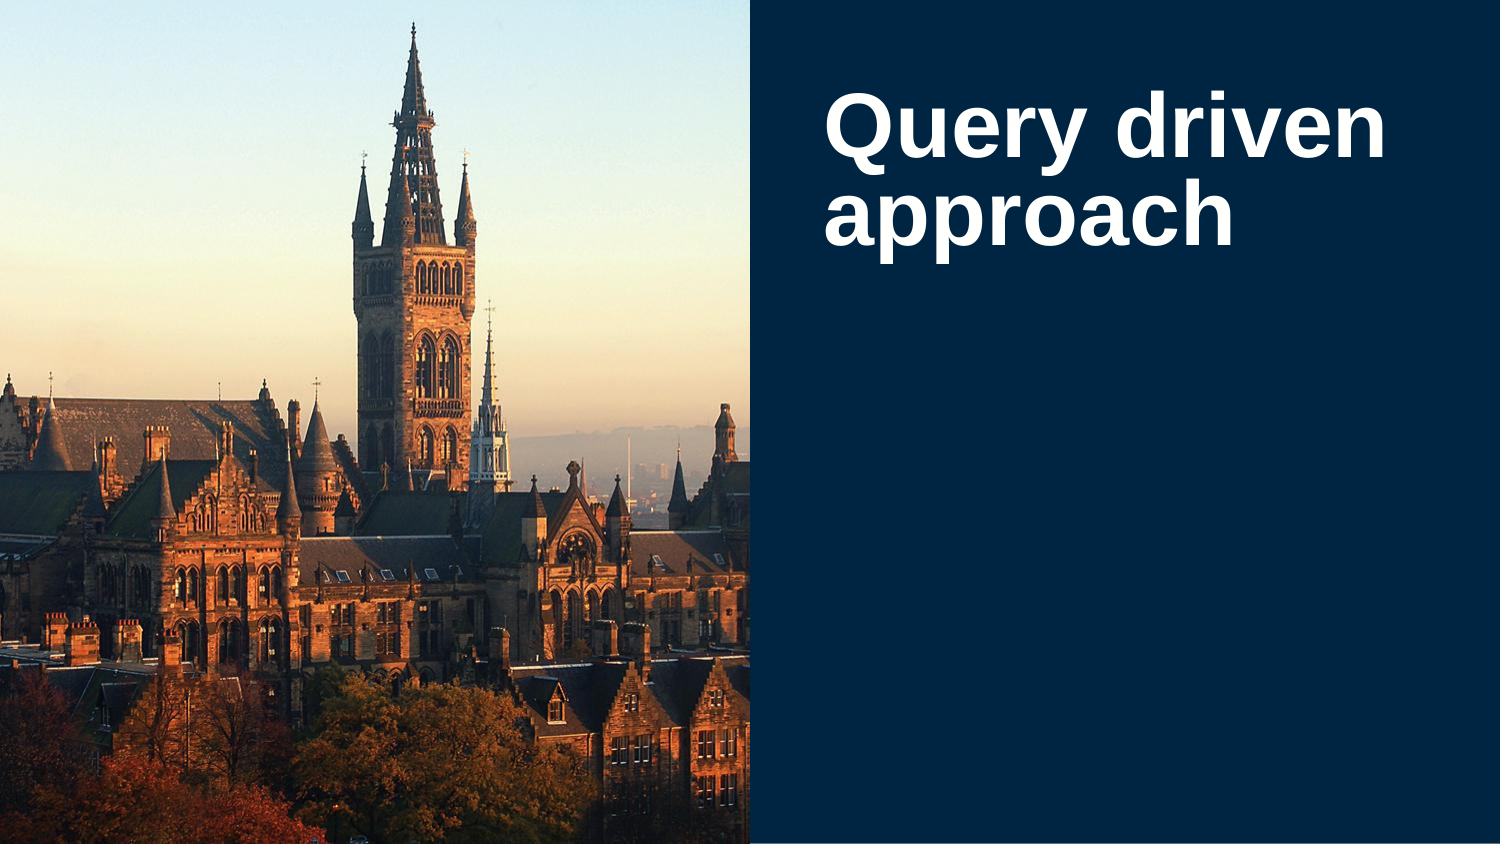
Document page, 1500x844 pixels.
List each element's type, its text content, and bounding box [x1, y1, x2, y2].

picture [0, 0, 750, 844]
title Query driven approach [809, 79, 1447, 269]
